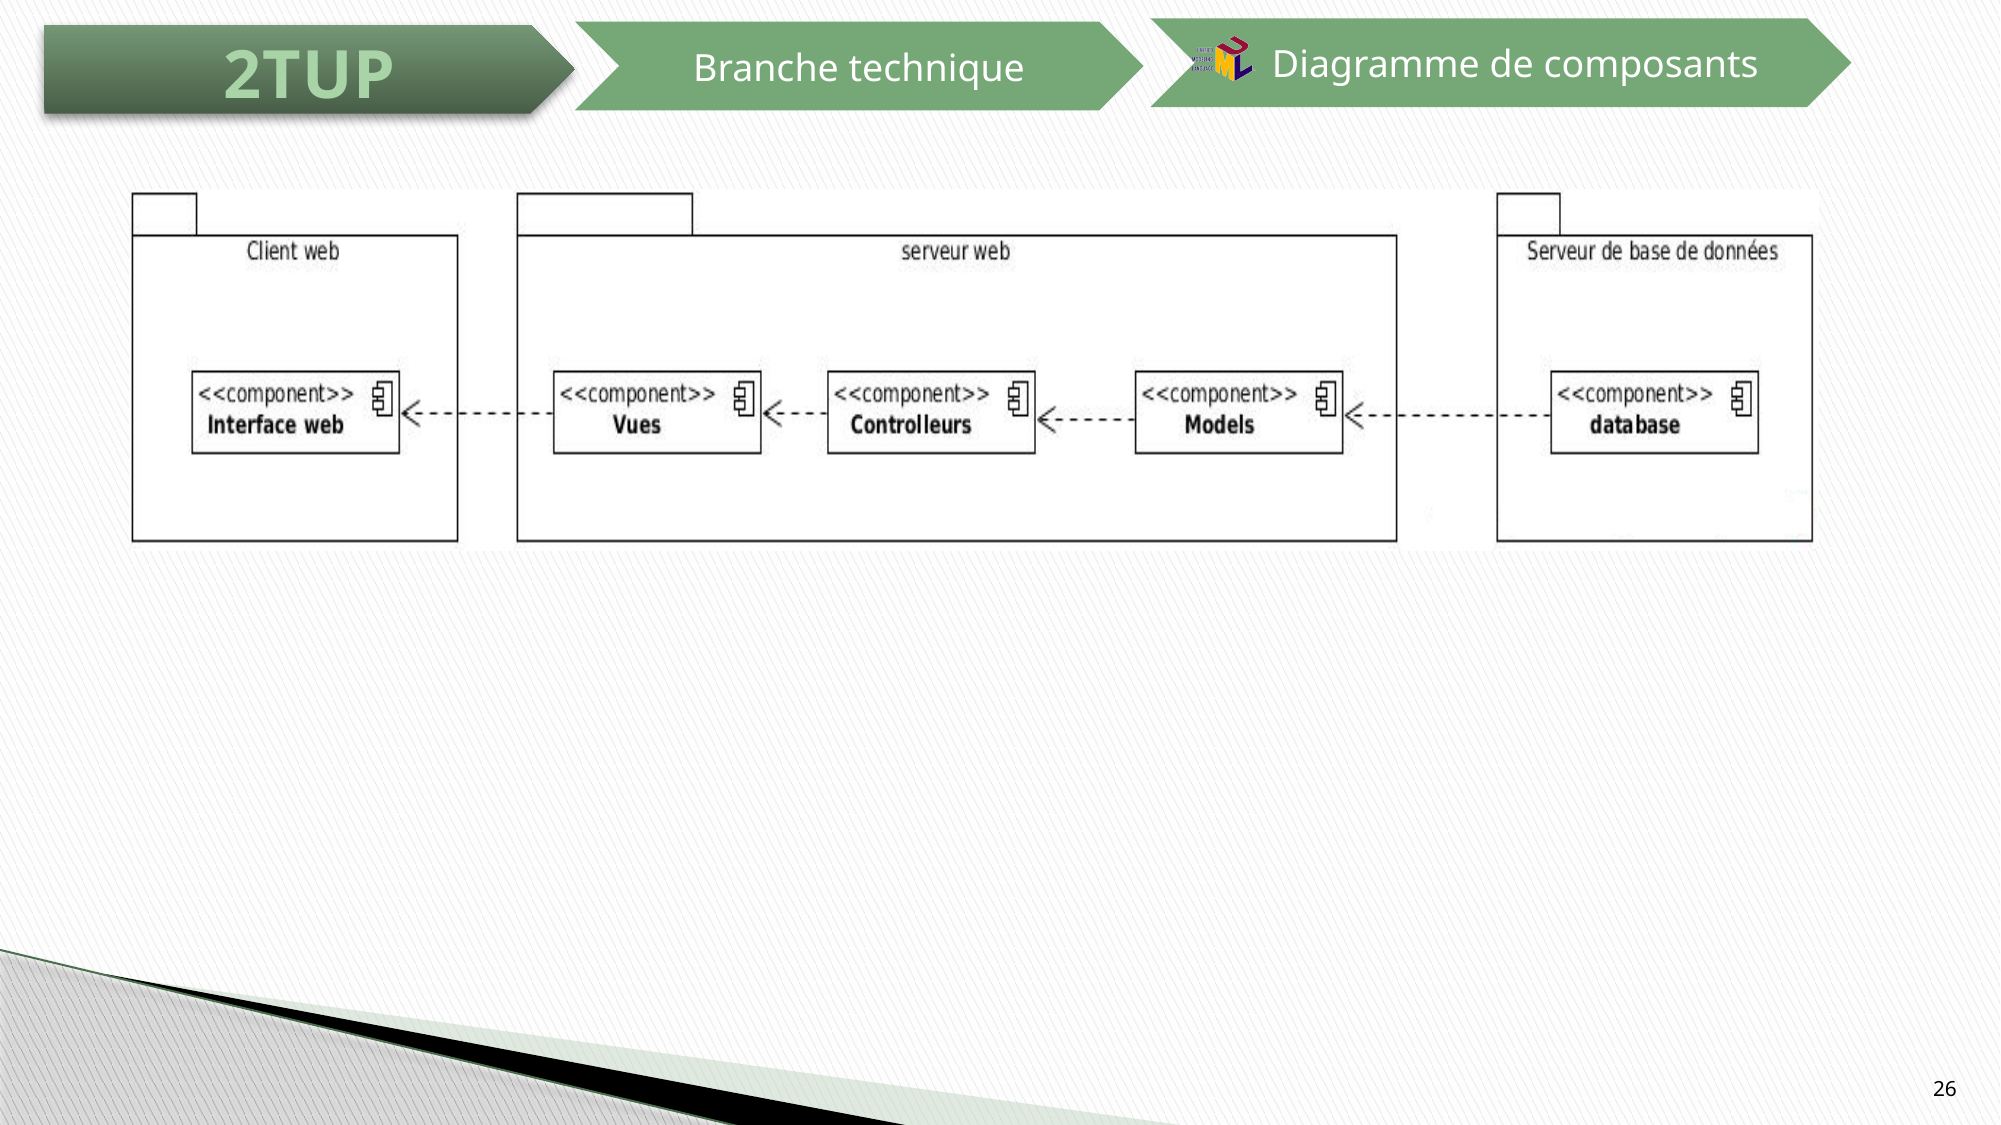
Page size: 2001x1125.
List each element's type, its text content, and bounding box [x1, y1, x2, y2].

picture [129, 188, 1819, 552]
text_box [44, 24, 143, 114]
text_box [476, 24, 575, 114]
text_box Branche technique [570, 17, 1149, 115]
text_box Diagramme de composants [1145, 13, 1856, 112]
text_box 2TUP [143, 24, 476, 120]
slide_number 26 [1891, 1051, 1972, 1112]
picture [1192, 36, 1256, 82]
